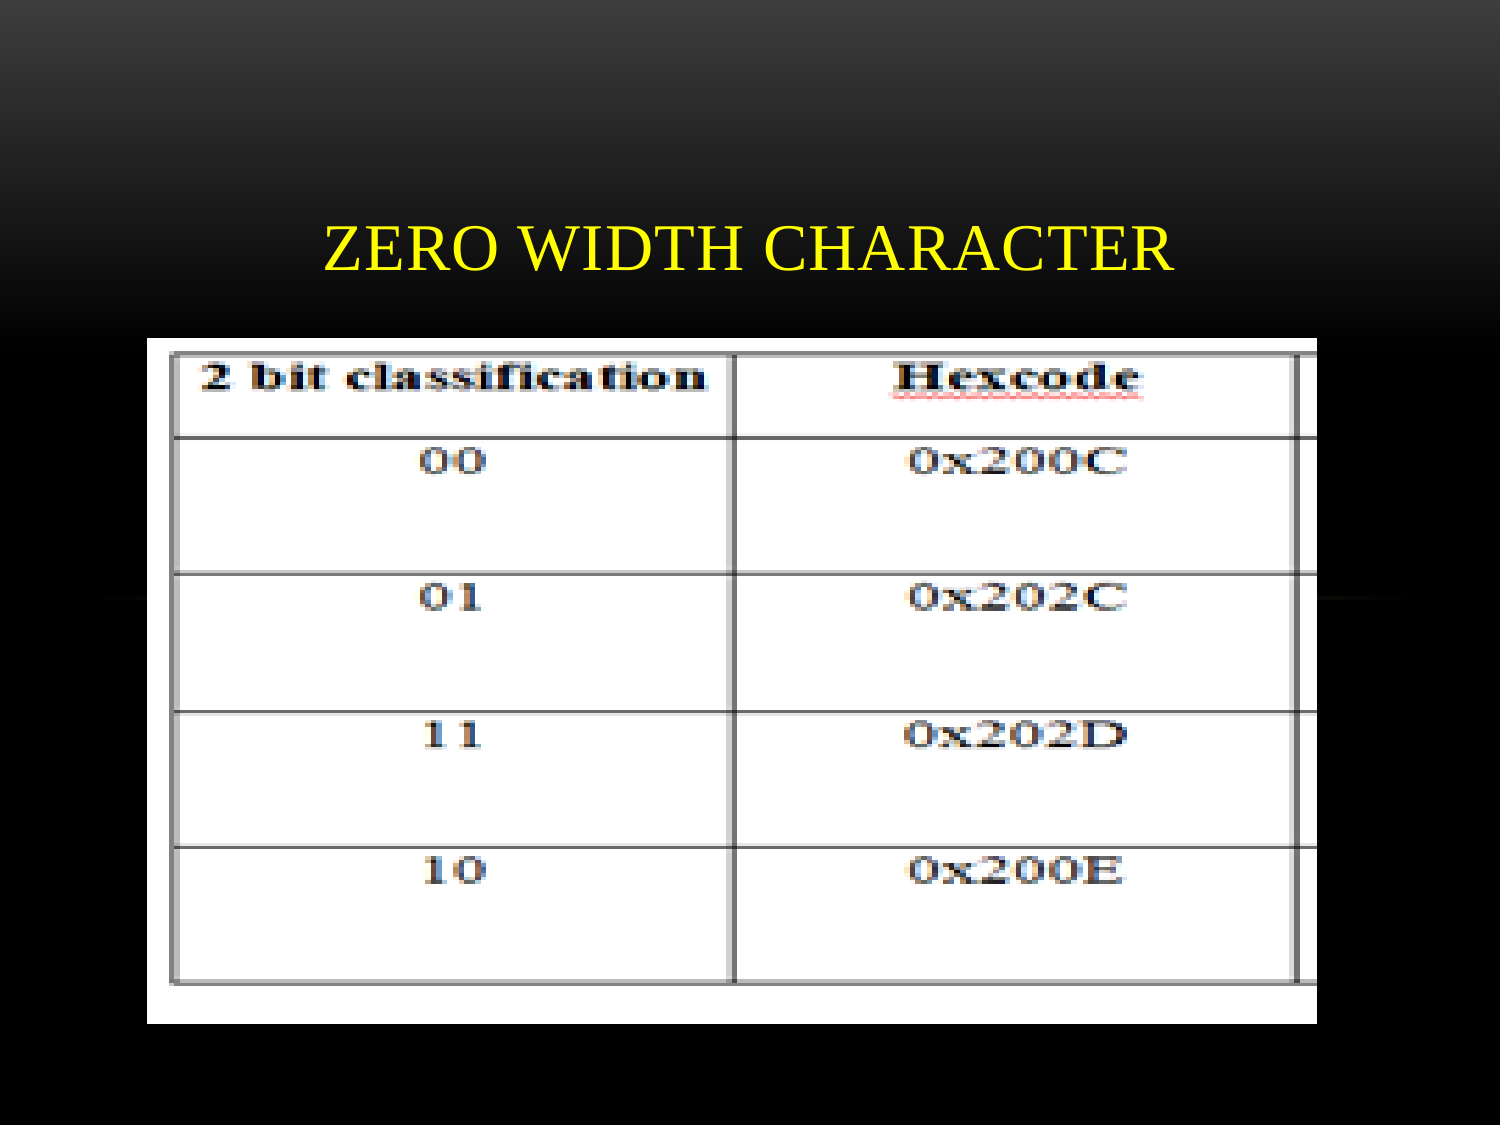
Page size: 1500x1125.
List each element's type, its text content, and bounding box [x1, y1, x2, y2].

title ZERO WIDTH CHARACTER [112, 101, 1388, 291]
picture [0, 0, 1500, 1024]
